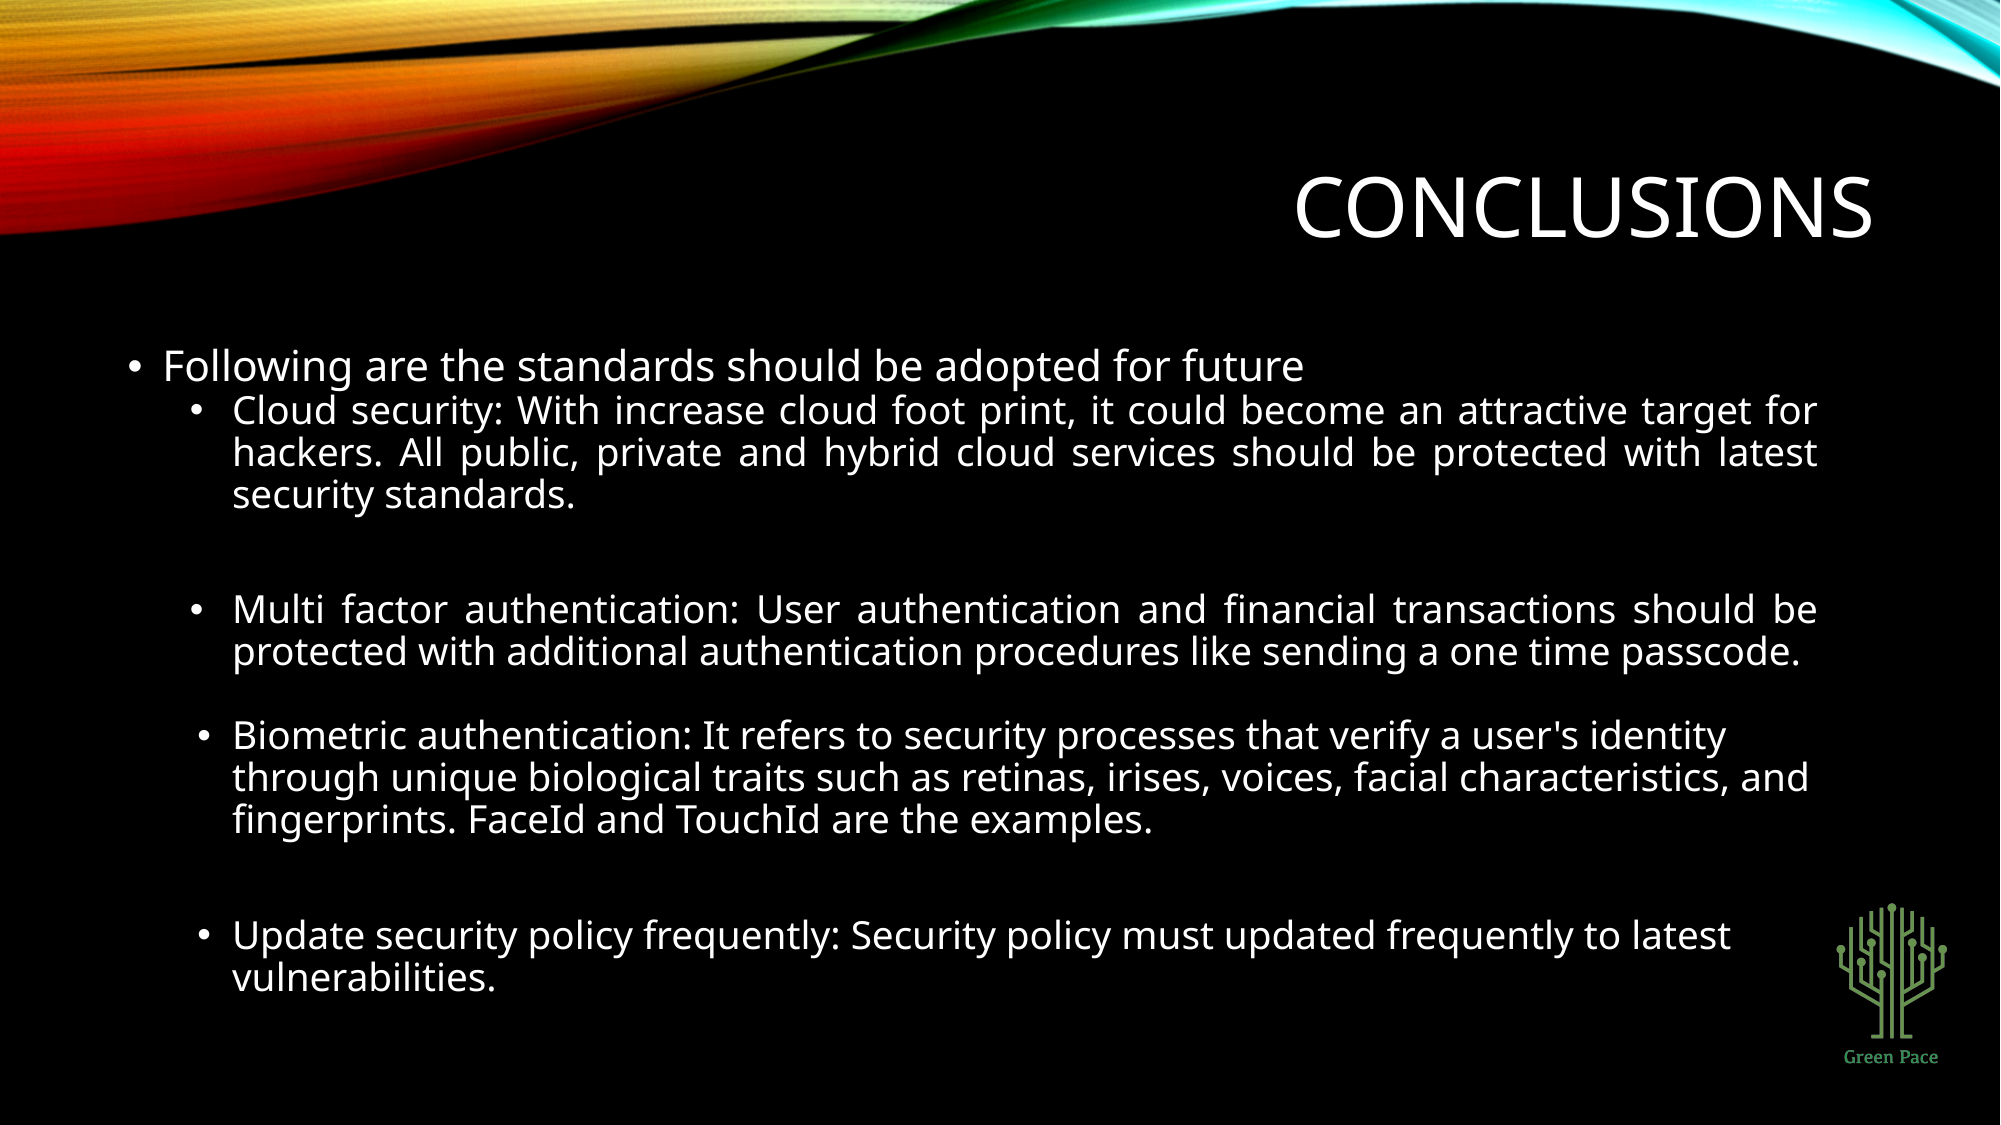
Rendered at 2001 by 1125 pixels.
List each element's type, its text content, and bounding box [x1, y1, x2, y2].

picture [0, 0, 2000, 237]
list Following are the standards should be adopted for future Cloud security: With increase cloud foot print, it could become an attractive target for hackers. All public, private and hybrid cloud services should be protected with latest security standards. Multi factor authentication: User authentication and financial transactions should be protected with additional authentication procedures like sending a one time passcode. Biometric authentication: It refers to security processes that verify a user's identity through unique biological traits such as retinas, irises, voices, facial characteristics, and fingerprints. FaceId and TouchId are the examples. Update security policy frequently: Security policy must updated frequently to latest vulnerabilities. [112, 337, 1835, 1048]
title CONCLUSIONS [478, 104, 1891, 317]
picture [1817, 892, 1964, 1082]
